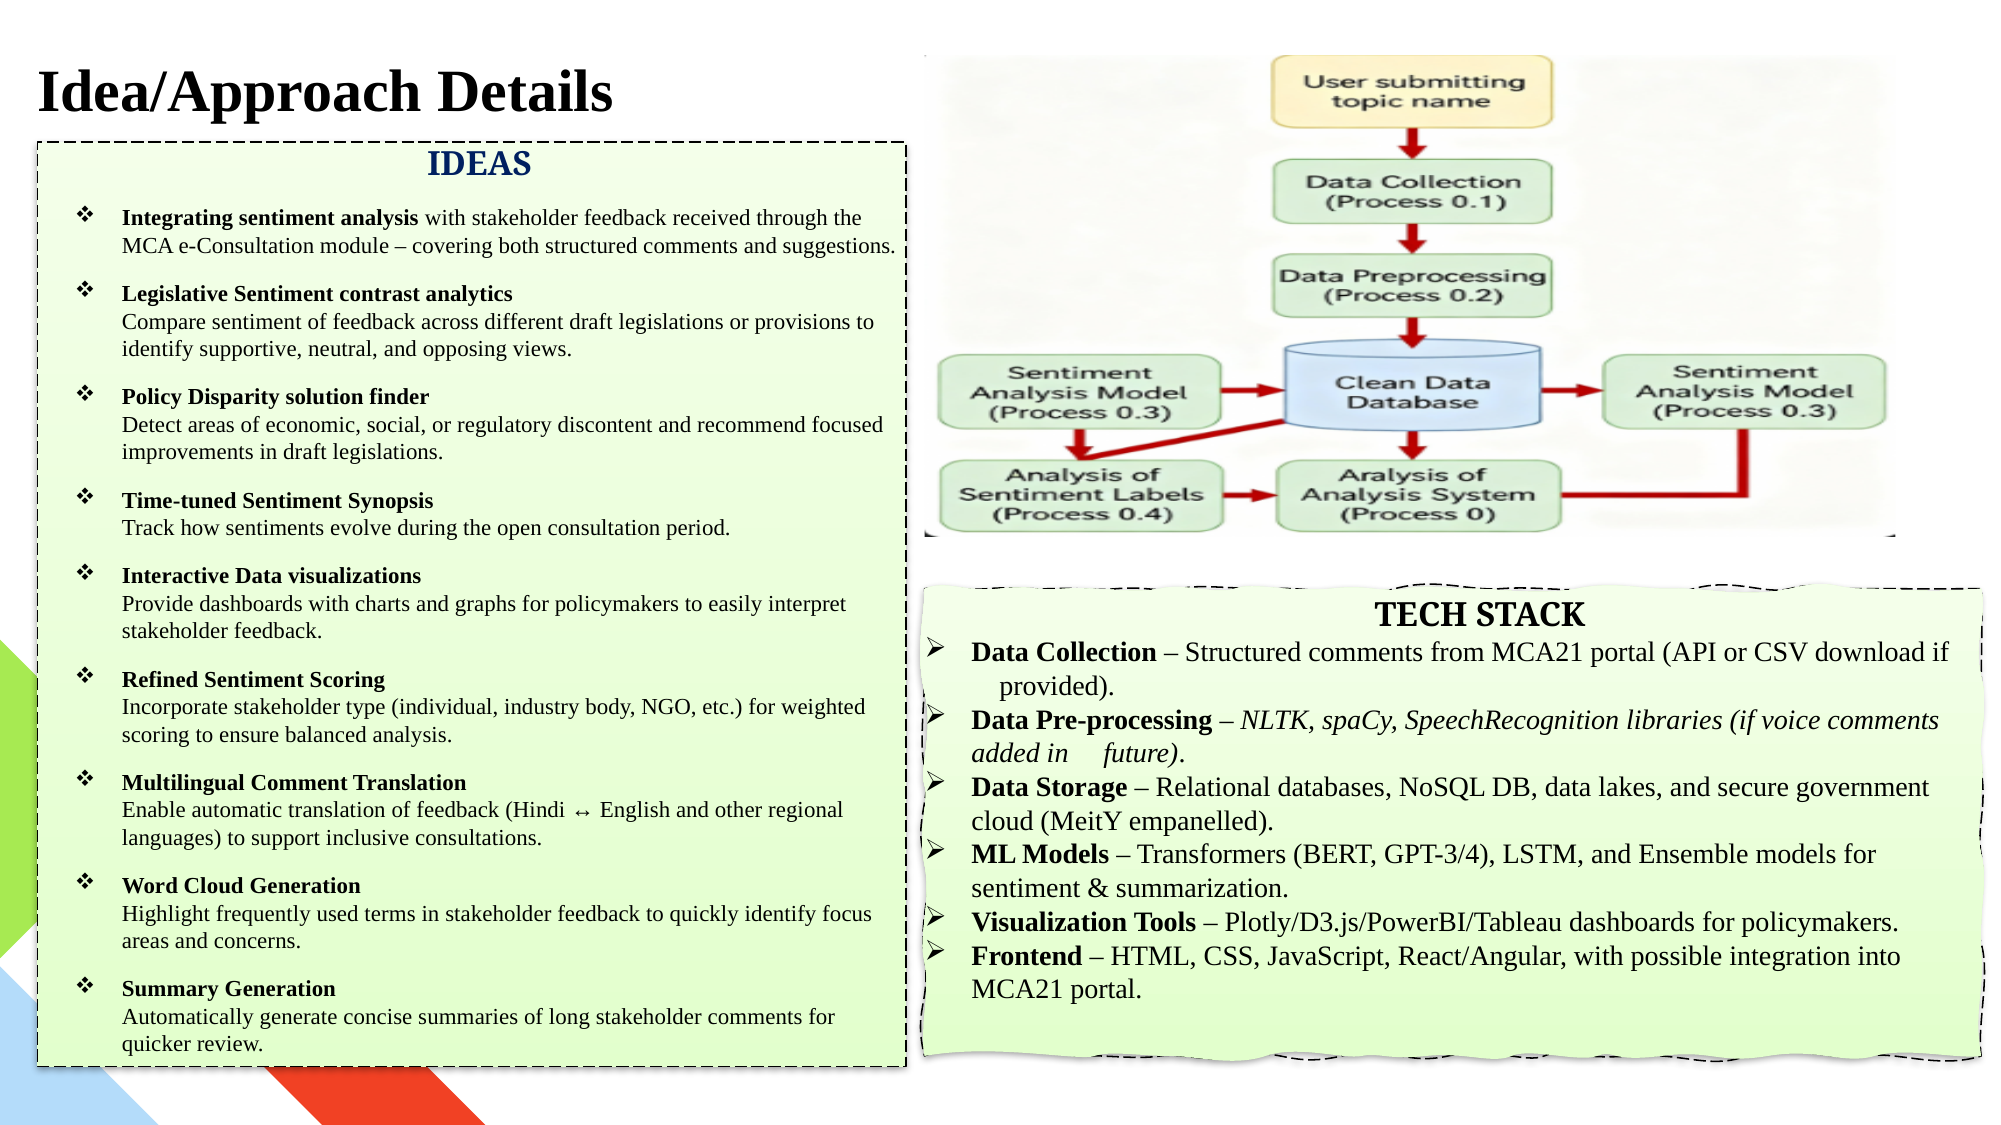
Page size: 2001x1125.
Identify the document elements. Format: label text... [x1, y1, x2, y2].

picture [924, 55, 1896, 537]
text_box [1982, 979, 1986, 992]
list IDEAS Integrating sentiment analysis with stakeholder feedback received through the MCA e-Consultation module – covering both structured comments and suggestions. Legislative Sentiment contrast analytics Compare sentiment of feedback across different draft legislations or provisions to identify supportive, neutral, and opposing views. Policy Disparity solution finder Detect areas of economic, social, or regulatory discontent and recommend focused improvements in draft legislations. Time-tuned Sentiment Synopsis Track how sentiments evolve during the open consultation period. Interactive Data visualizations Provide dashboards with charts and graphs for policymakers to easily interpret stakeholder feedback. Refined Sentiment Scoring Incorporate stakeholder type (individual, industry body, NGO, etc.) for weighted scoring to ensure balanced analysis. Multilingual Comment Translation Enable automatic translation of feedback (Hindi ↔ English and other regional languages) to support inclusive consultations. Word Cloud Generation Highlight frequently used terms in stakeholder feedback to quickly identify focus areas and concerns. Summary Generation Automatically generate concise summaries of long stakeholder comments for quicker review. [37, 141, 907, 1067]
title Idea/Approach Details [37, 19, 705, 124]
text_box TECH STACK Data Collection – Structured comments from MCA21 portal (API or CSV download if provided). Data Pre-processing – NLTK, spaCy, SpeechRecognition libraries (if voice comments added in future). Data Storage – Relational databases, NoSQL DB, data lakes, and secure government cloud (MeitY empanelled). ML Models – Transformers (BERT, GPT-3/4), LSTM, and Ensemble models for sentiment & summarization. Visualization Tools – Plotly/D3.js/PowerBI/Tableau dashboards for policymakers. Frontend – HTML, CSS, JavaScript, React/Angular, with possible integration into MCA21 portal. [920, 583, 1985, 1062]
